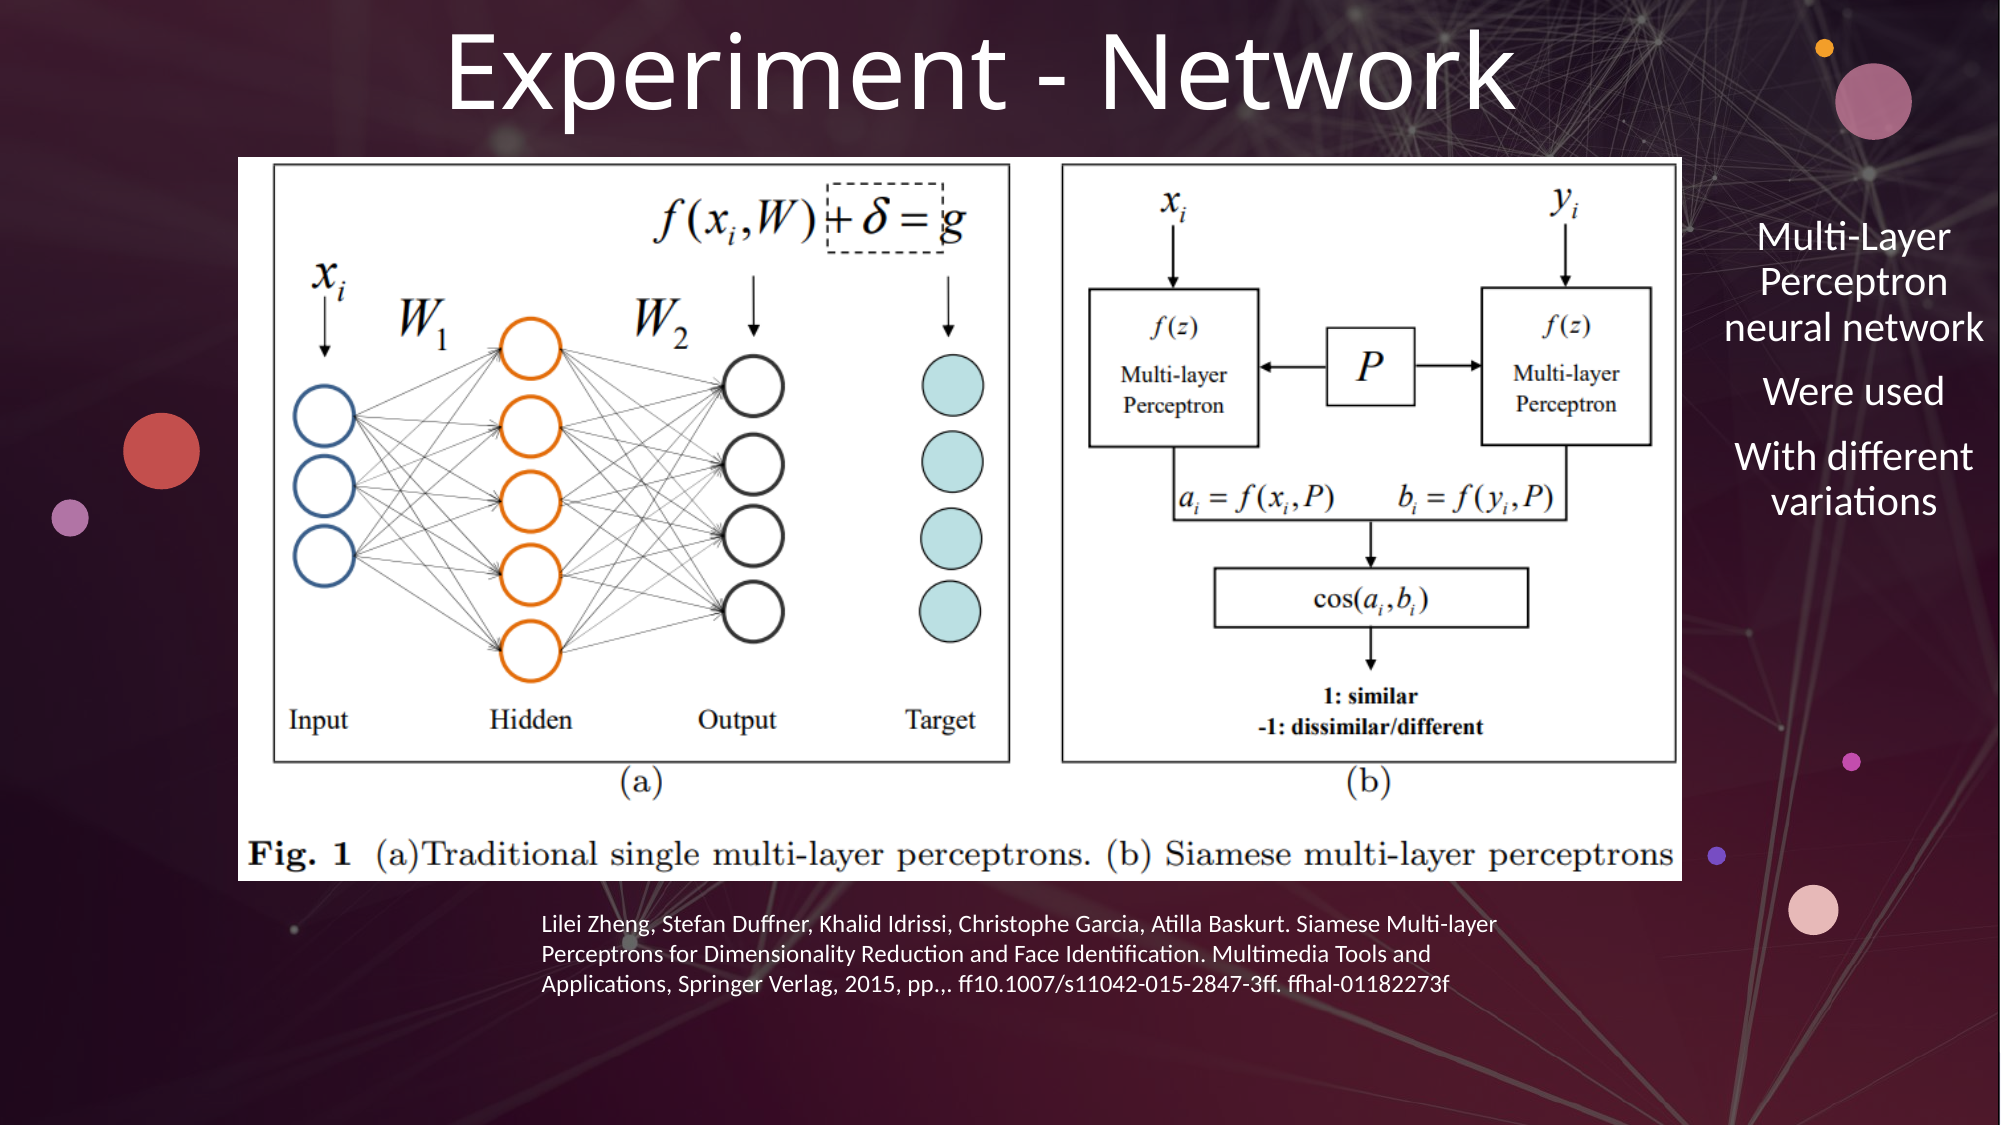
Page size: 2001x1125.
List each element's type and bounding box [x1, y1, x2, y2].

text_box [51, 38, 1912, 936]
picture [0, 0, 1998, 1125]
